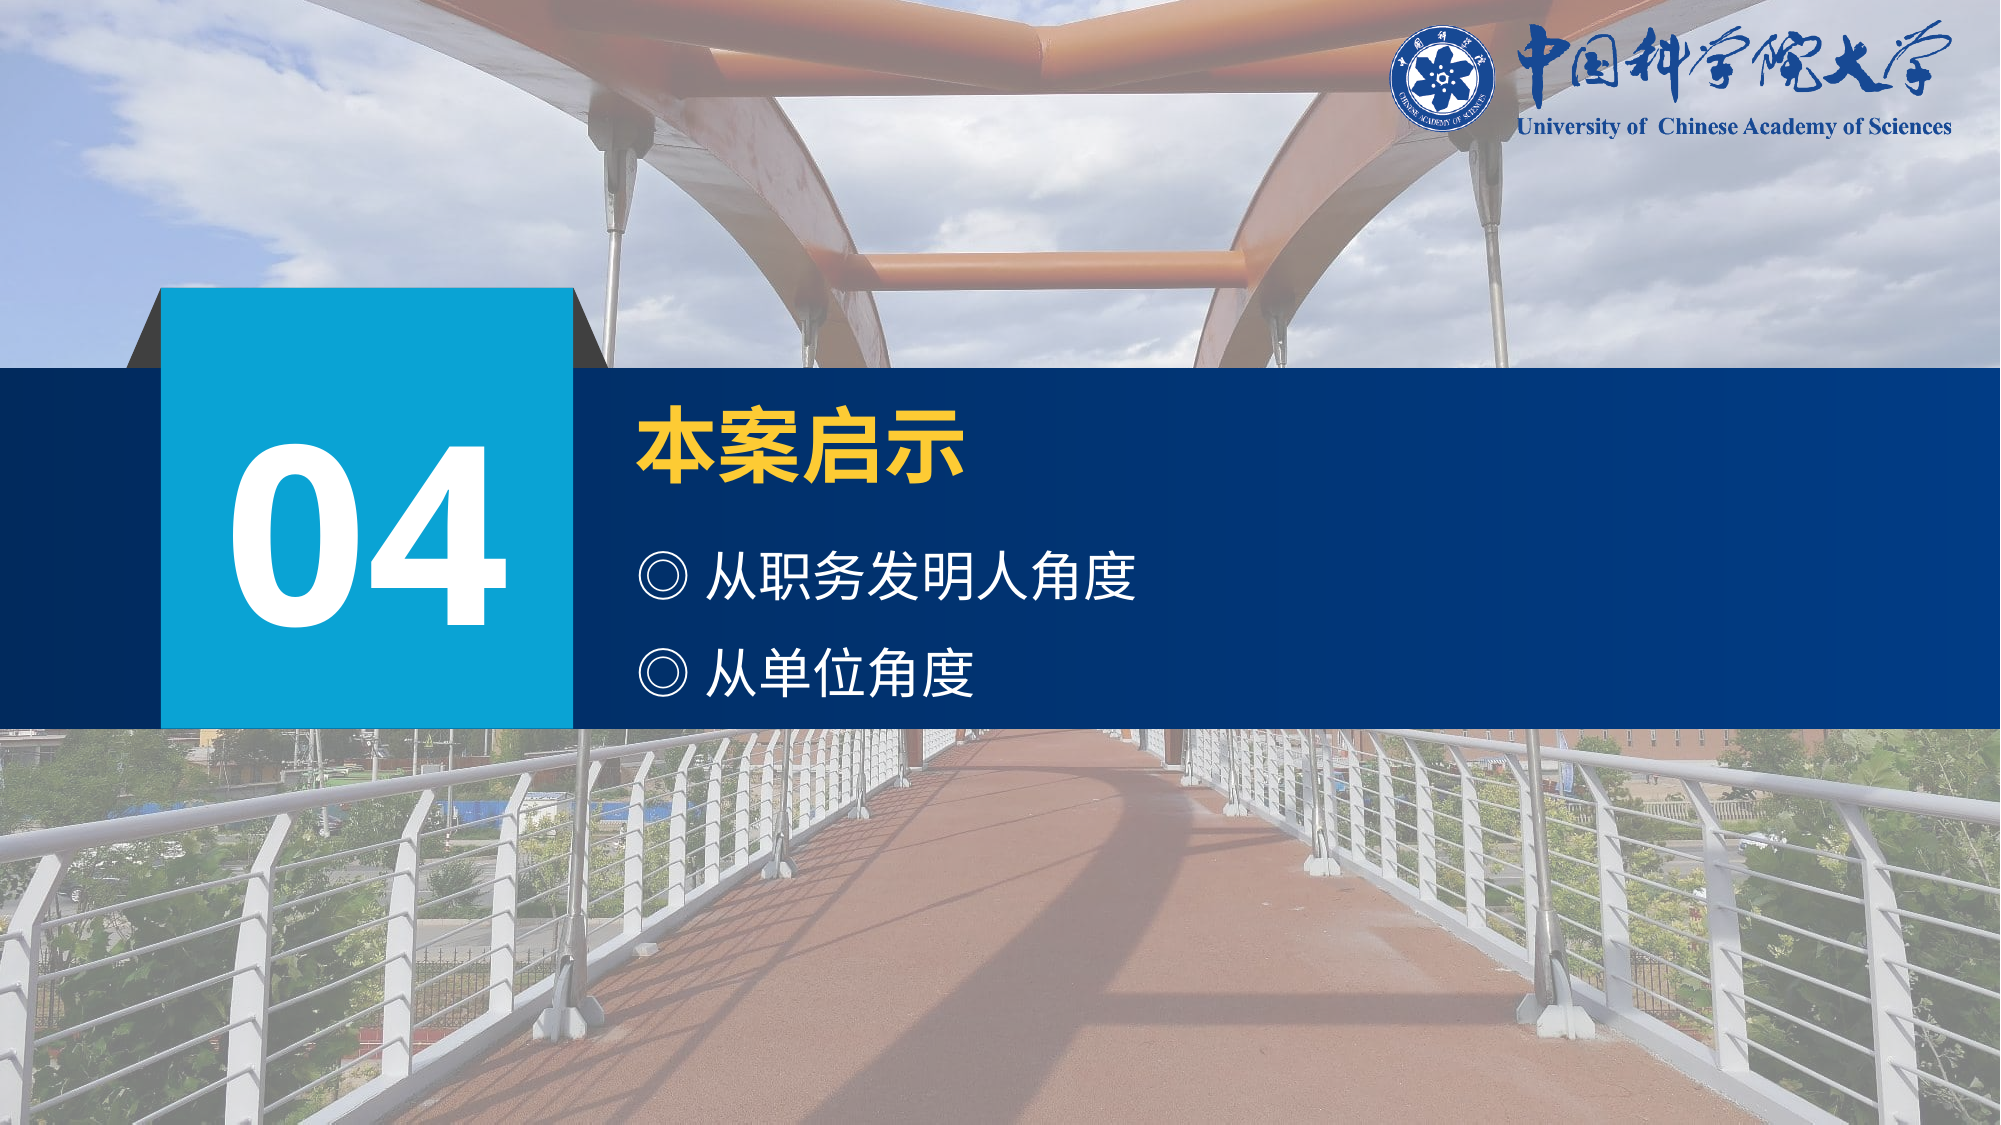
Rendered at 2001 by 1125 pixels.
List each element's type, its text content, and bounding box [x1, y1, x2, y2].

text_box [574, 368, 2000, 729]
picture [1389, 20, 1952, 139]
text_box [126, 289, 160, 368]
text_box ◎从职务发明人角度 ◎从单位角度 [622, 502, 1544, 713]
text_box [574, 288, 609, 368]
text_box 本案启示 [619, 385, 1524, 501]
text_box [0, 368, 160, 729]
text_box 04 [209, 368, 526, 683]
text_box [160, 287, 574, 729]
